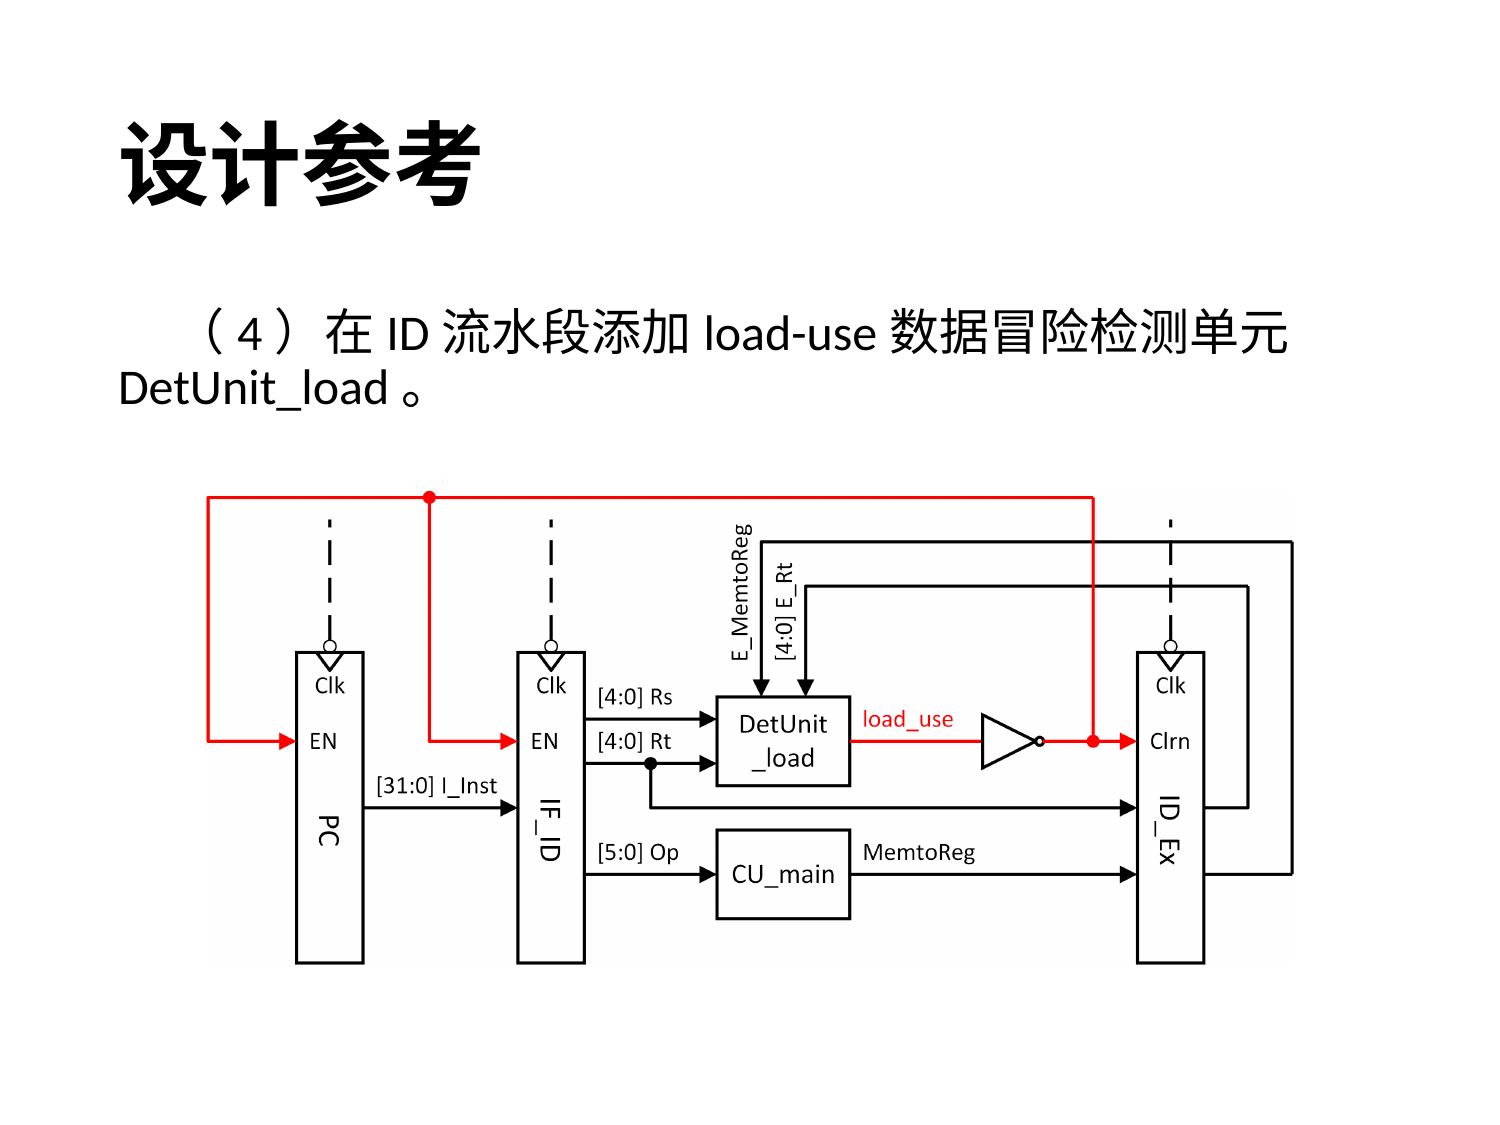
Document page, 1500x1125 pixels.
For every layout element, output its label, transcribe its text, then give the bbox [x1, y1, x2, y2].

title 设计参考 [103, 59, 1397, 278]
picture [206, 490, 1294, 965]
list （4）在ID流水段添加load-use数据冒险检测单元DetUnit_load。 [103, 299, 1397, 1014]
